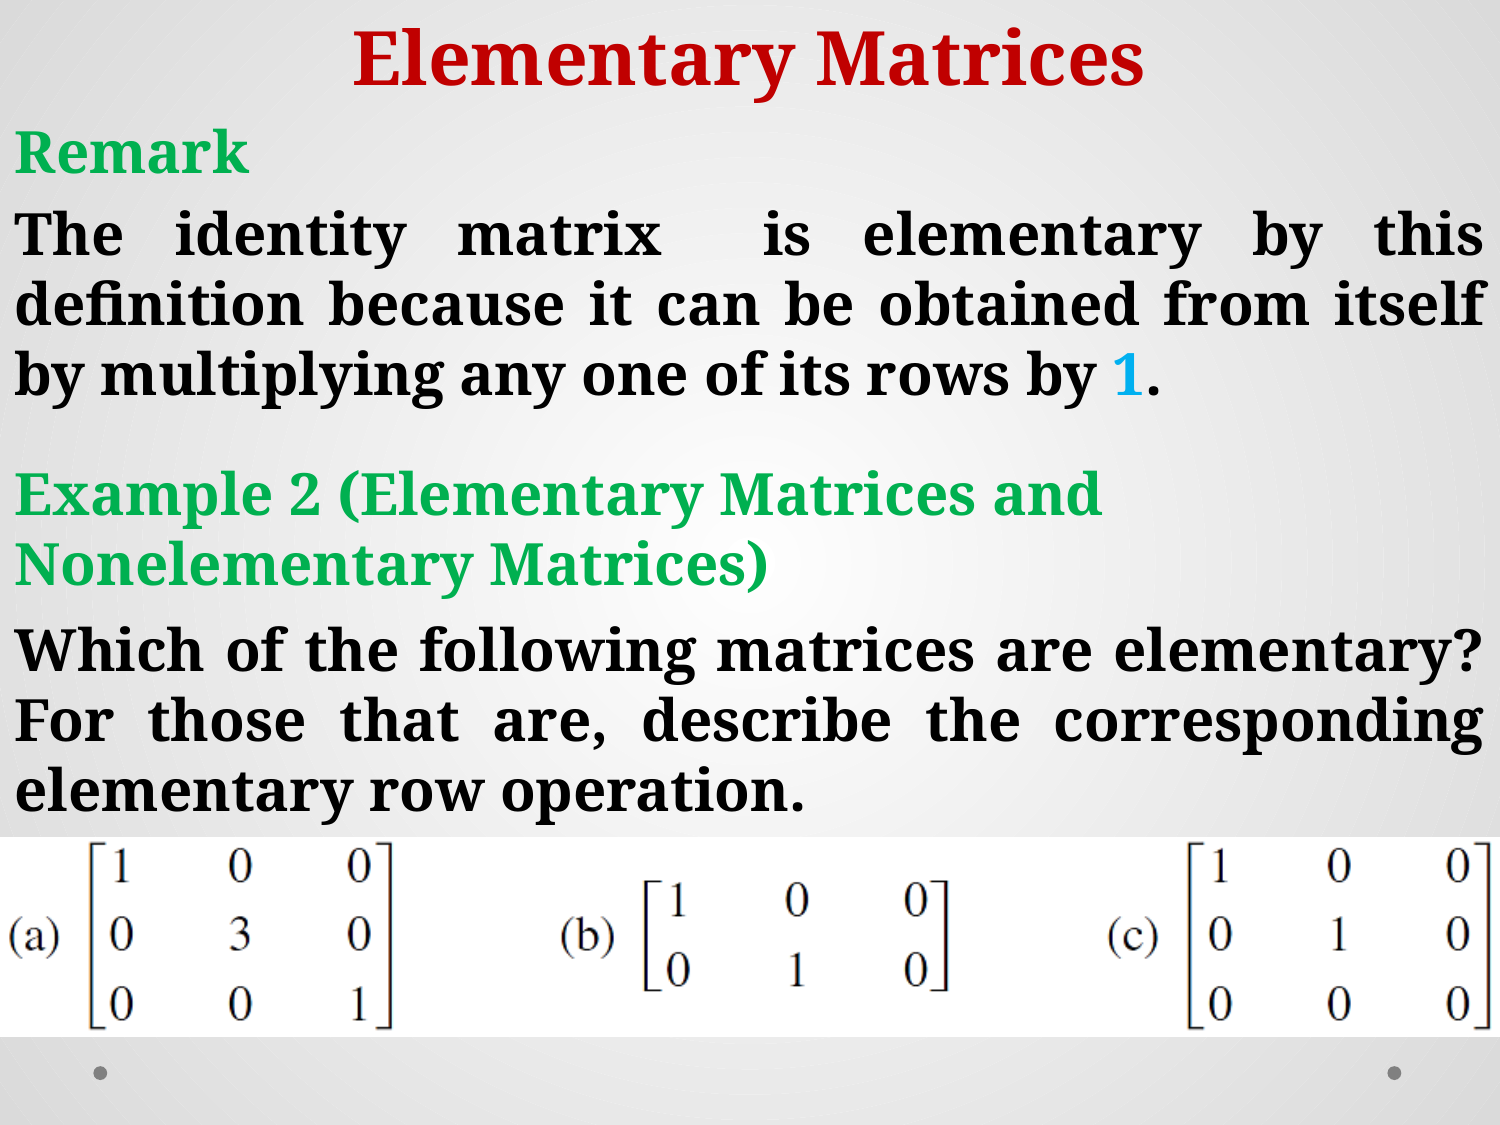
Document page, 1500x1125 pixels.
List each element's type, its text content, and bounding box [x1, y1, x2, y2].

text_box Elementary Matrices [0, 3, 1500, 107]
text_box Which of the following matrices are elementary? For those that are, describe the corresponding elementary row operation. [0, 605, 1500, 831]
text_box Remark [0, 107, 1500, 193]
text_box Example 2 (Elementary Matrices and Nonelementary Matrices) [0, 449, 1500, 605]
picture [0, 837, 1500, 1037]
